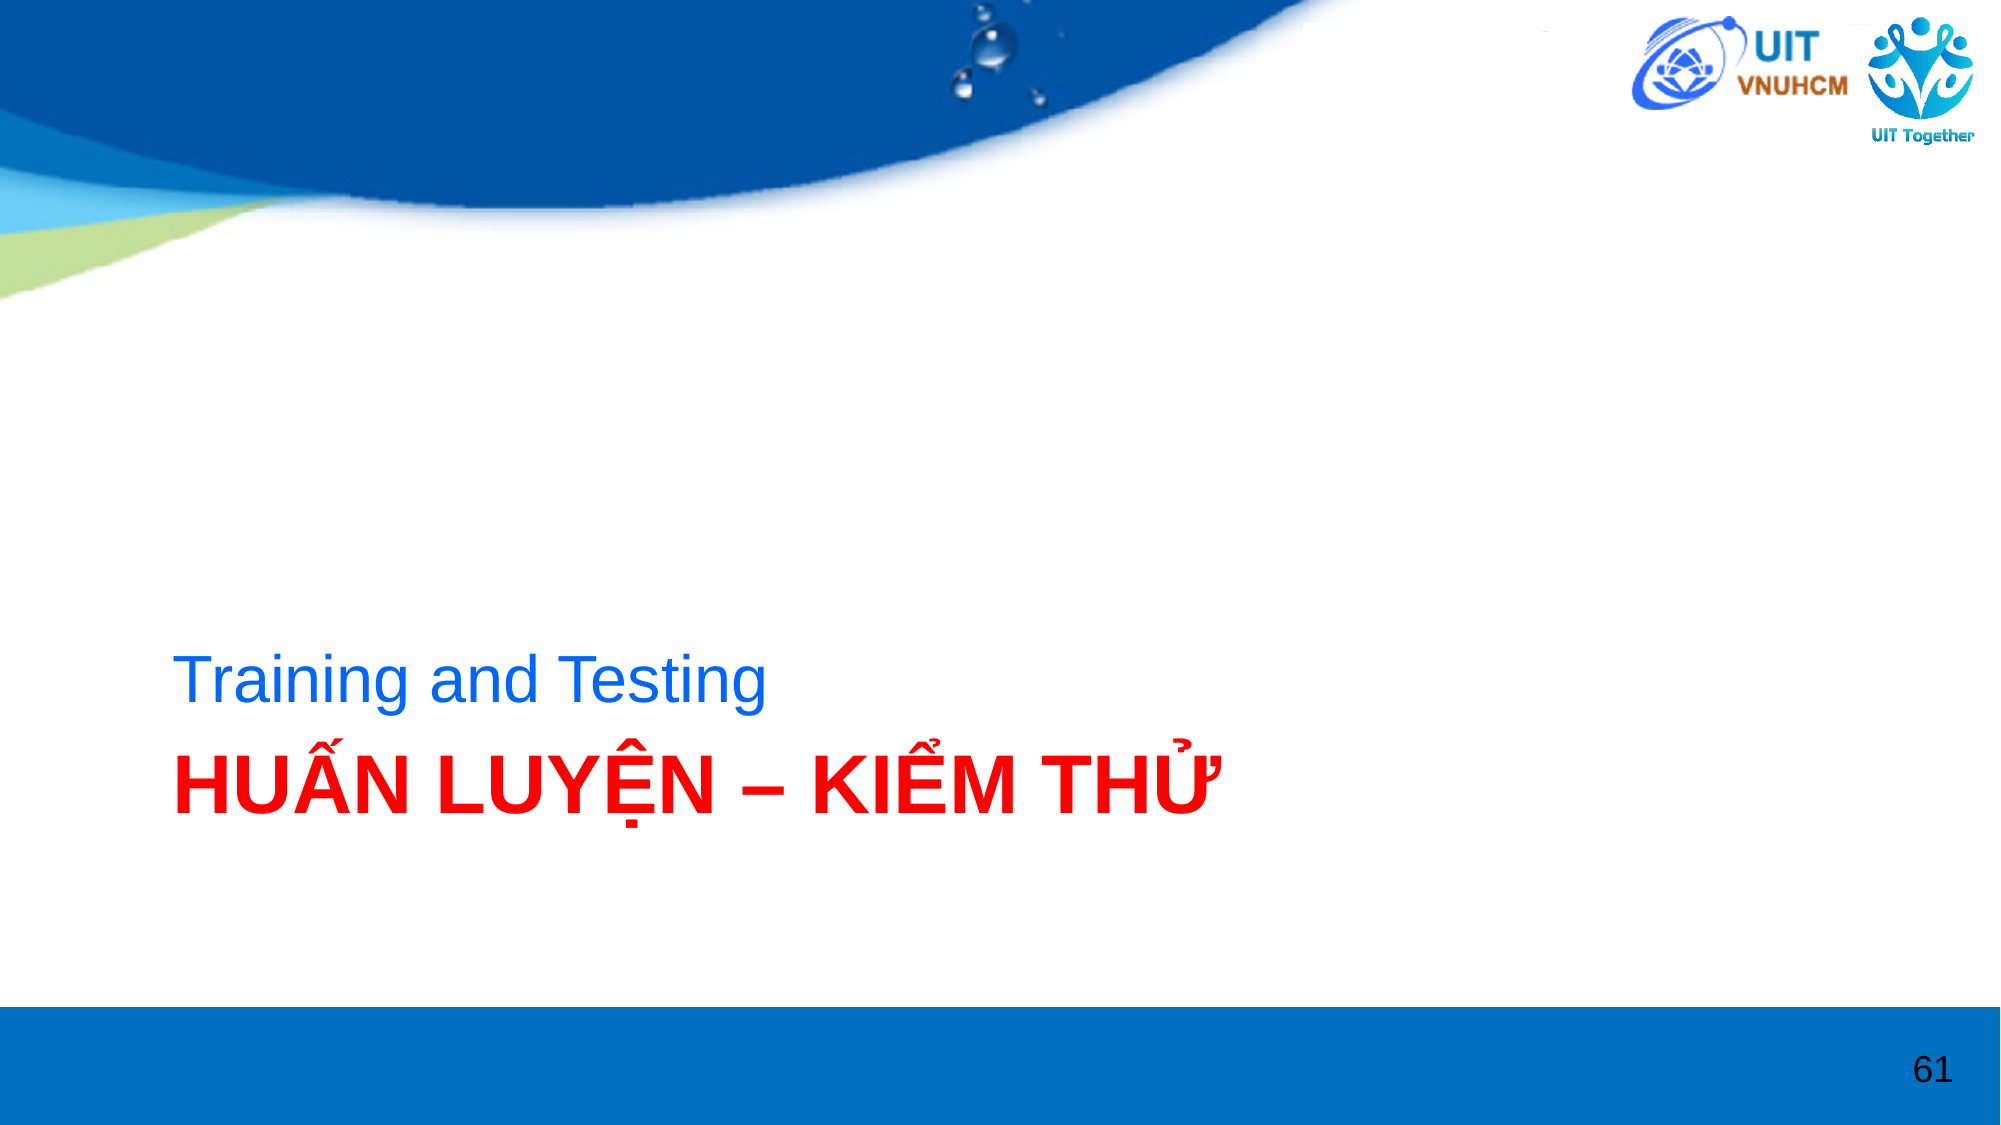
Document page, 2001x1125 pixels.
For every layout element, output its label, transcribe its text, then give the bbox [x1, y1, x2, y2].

list Training and Testing [157, 476, 1858, 723]
picture [0, 0, 2001, 1125]
title HUẤN LUYỆN – KIỂM THỬ [157, 723, 1858, 947]
